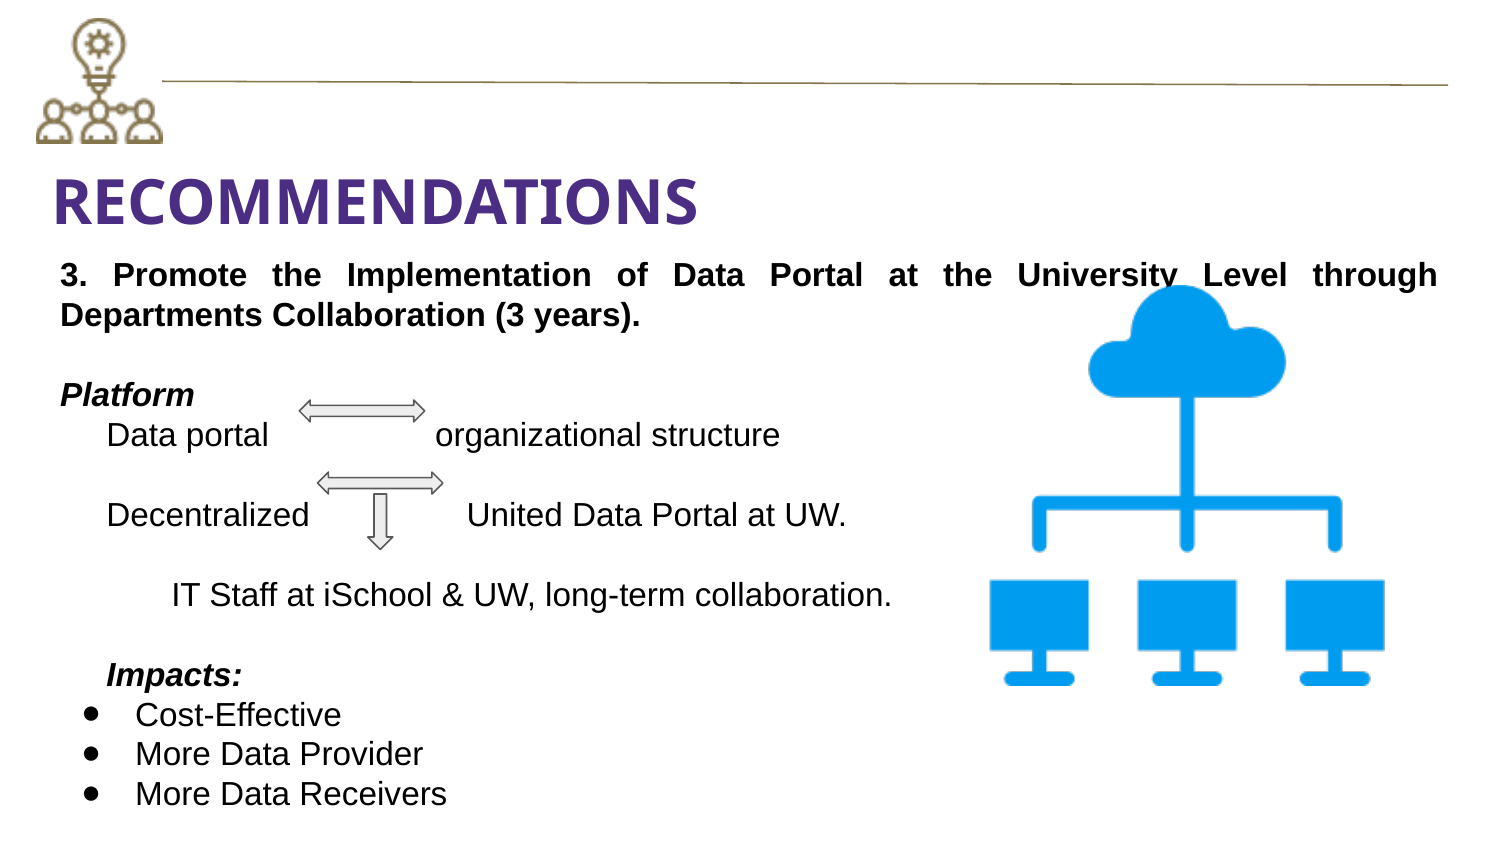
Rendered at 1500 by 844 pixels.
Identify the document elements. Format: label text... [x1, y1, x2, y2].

text_box [299, 399, 425, 422]
picture [987, 285, 1389, 686]
text_box [367, 493, 393, 550]
picture [36, 18, 163, 145]
text_box 3. Promote the Implementation of Data Portal at the University Level through Departments Collaboration (3 years). Platform Data portal organizational structure Decentralized United Data Portal at UW. IT Staff at iSchool & UW, long-term collaboration. Impacts: Cost-Effective More Data Provider More Data Receivers [45, 238, 1455, 805]
text_box RECOMMENDATIONS [36, 135, 720, 208]
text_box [161, 81, 1449, 86]
text_box [317, 472, 443, 494]
